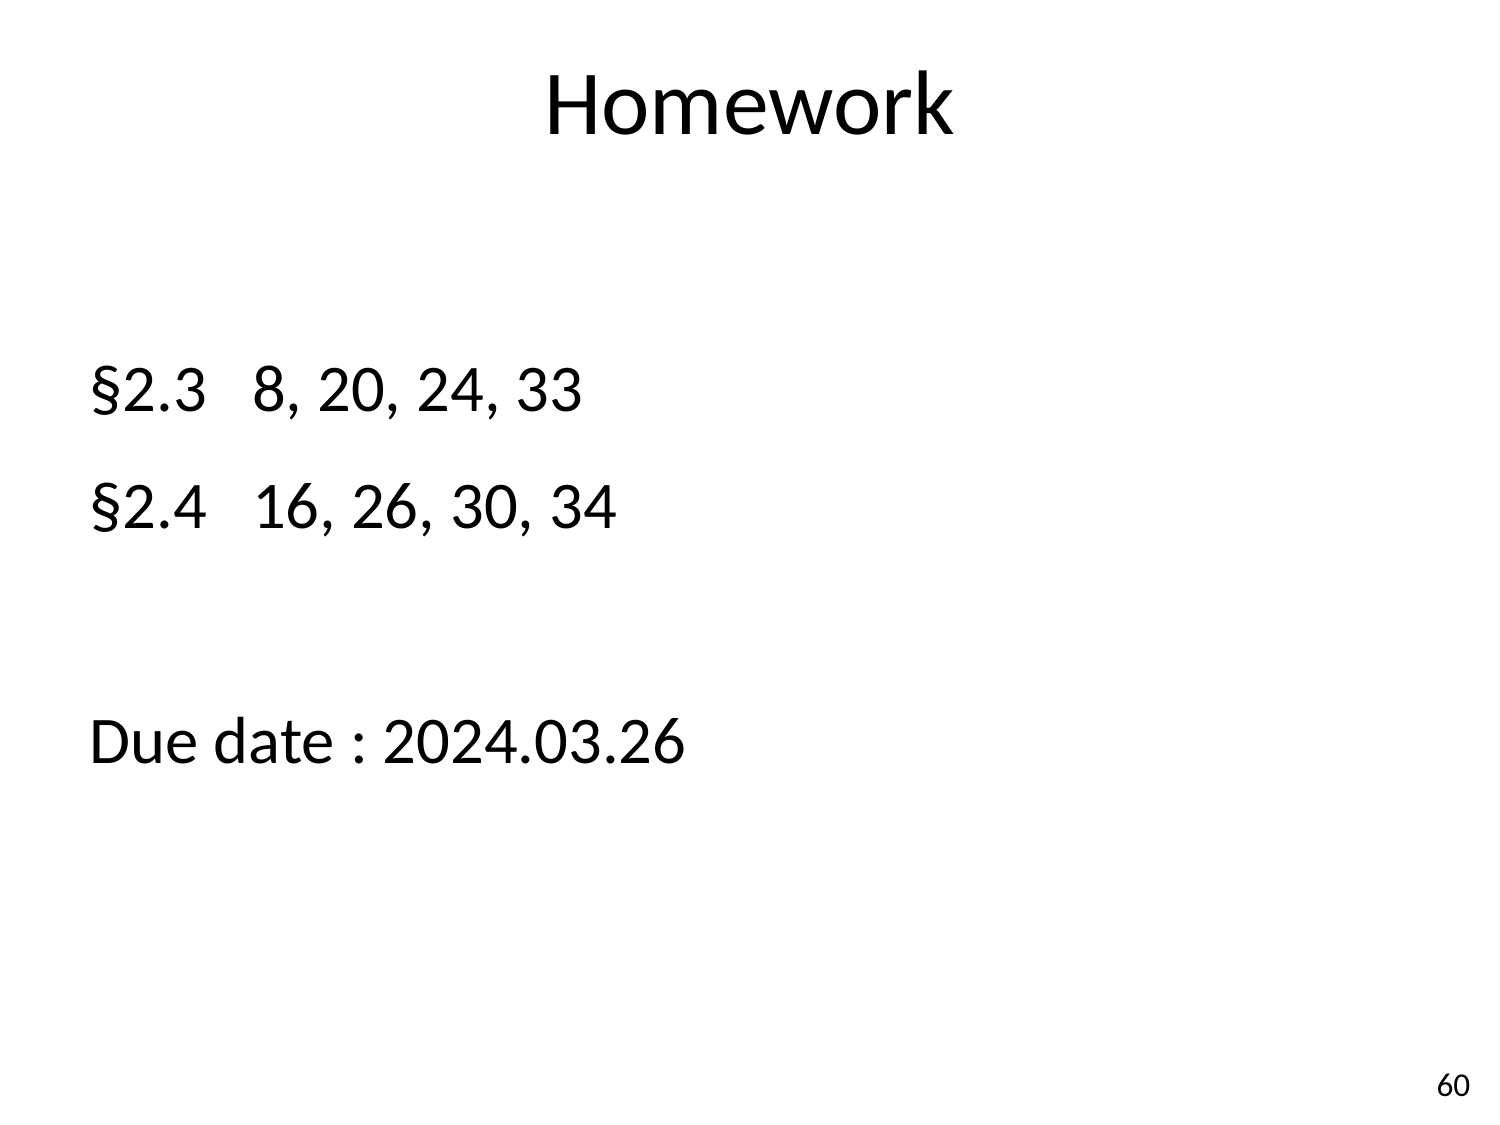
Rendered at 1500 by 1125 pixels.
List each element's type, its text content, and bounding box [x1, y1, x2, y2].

title Homework [0, 0, 1500, 195]
list §2.3 8, 20, 24, 33 §2.4 16, 26, 30, 34 Due date : 2024.03.26 [75, 337, 1425, 725]
